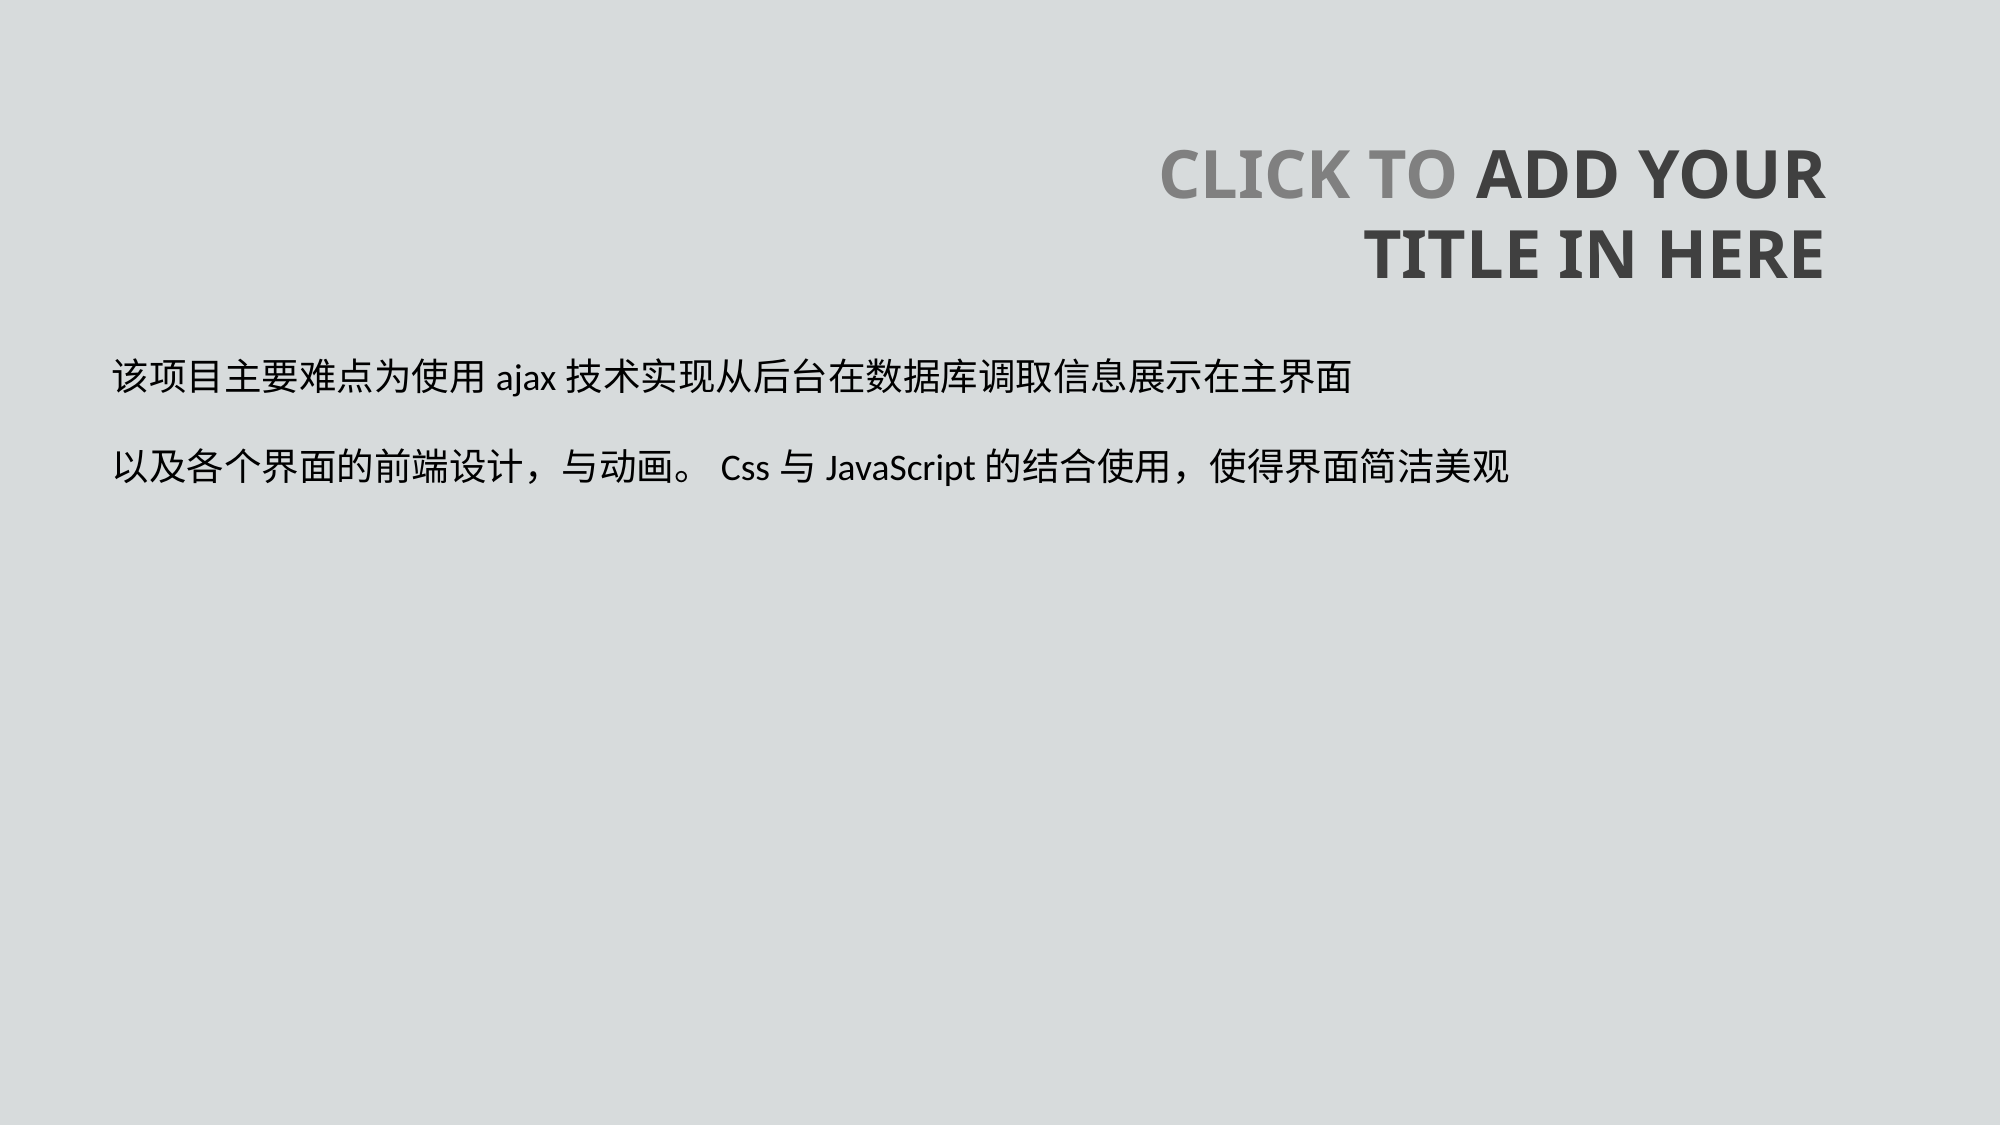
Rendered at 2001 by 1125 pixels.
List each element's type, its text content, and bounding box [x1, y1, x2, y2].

text_box 该项目主要难点为使用ajax技术实现从后台在数据库调取信息展示在主界面 以及各个界面的前端设计，与动画。Css与JavaScript的结合使用，使得界面简洁美观 [97, 345, 2000, 496]
text_box CLICK TO ADD YOUR TITLE IN HERE [1005, 124, 1842, 300]
